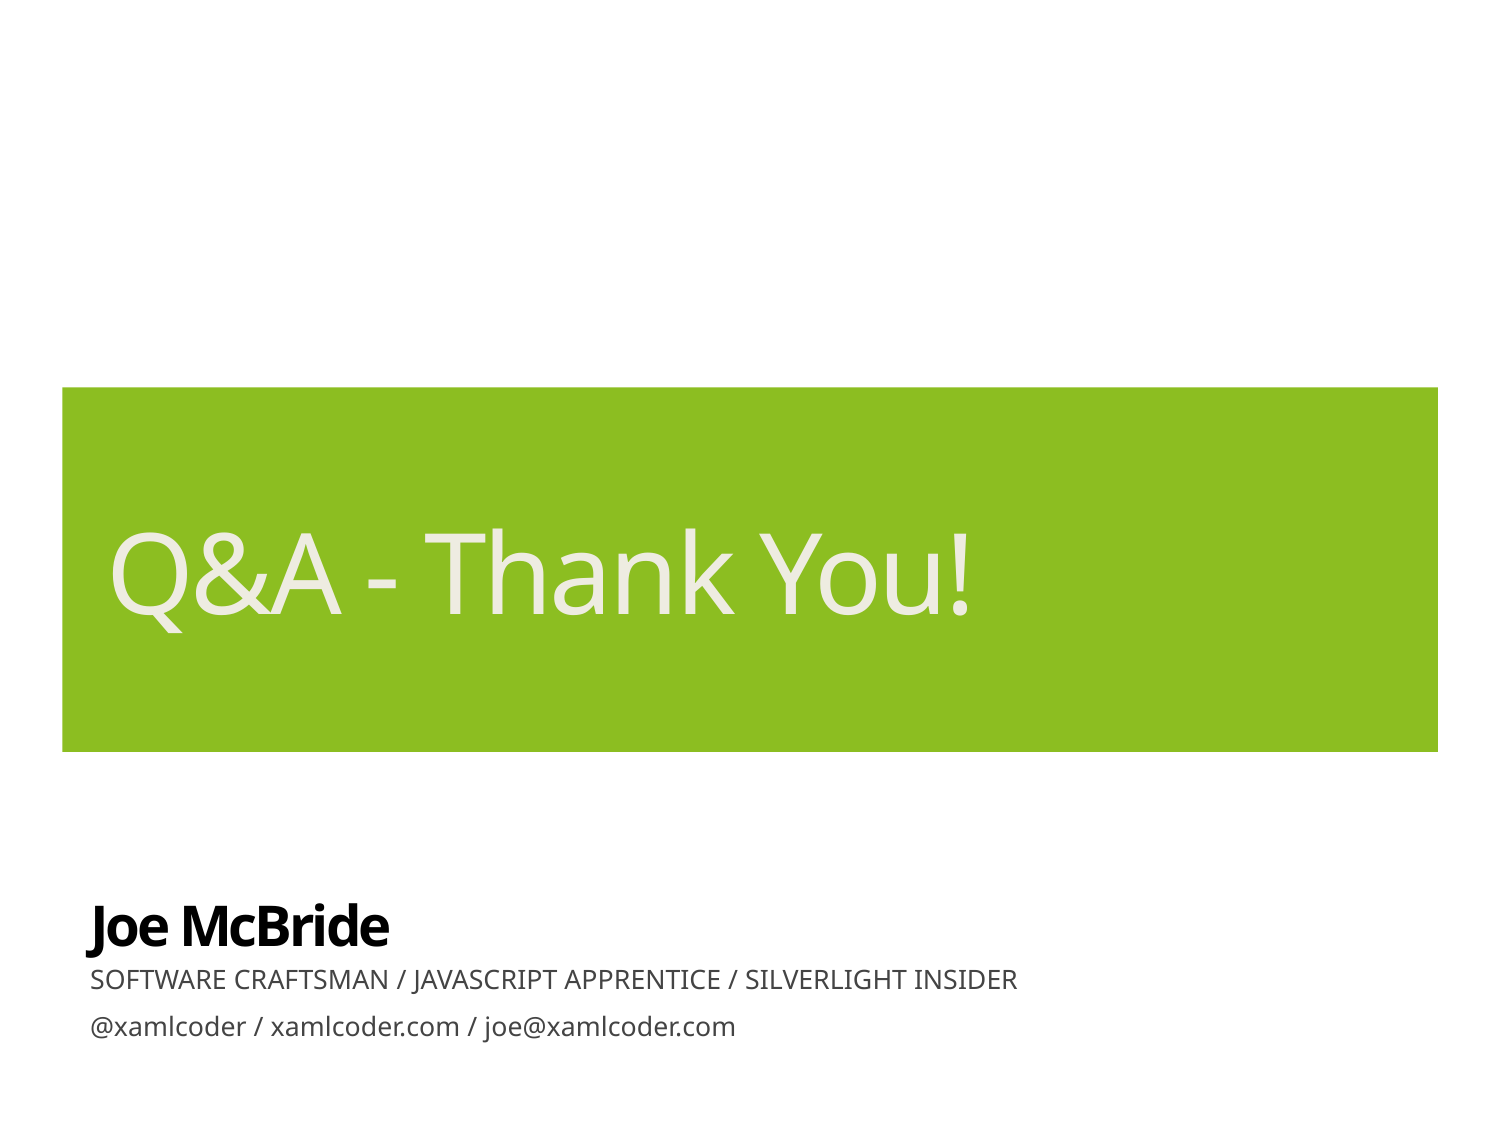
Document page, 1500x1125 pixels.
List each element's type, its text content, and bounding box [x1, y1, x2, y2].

list @xamlcoder / xamlcoder.com / joe@xamlcoder.com [75, 1002, 1007, 1050]
subtitle Joe McBride [90, 890, 1009, 955]
title Q&A - Thank You! [91, 488, 1412, 669]
list SOFTWARE CRAFTSMAN / JAVASCRIPT APPRENTICE / SILVERLIGHT INSIDER [75, 955, 1450, 1004]
